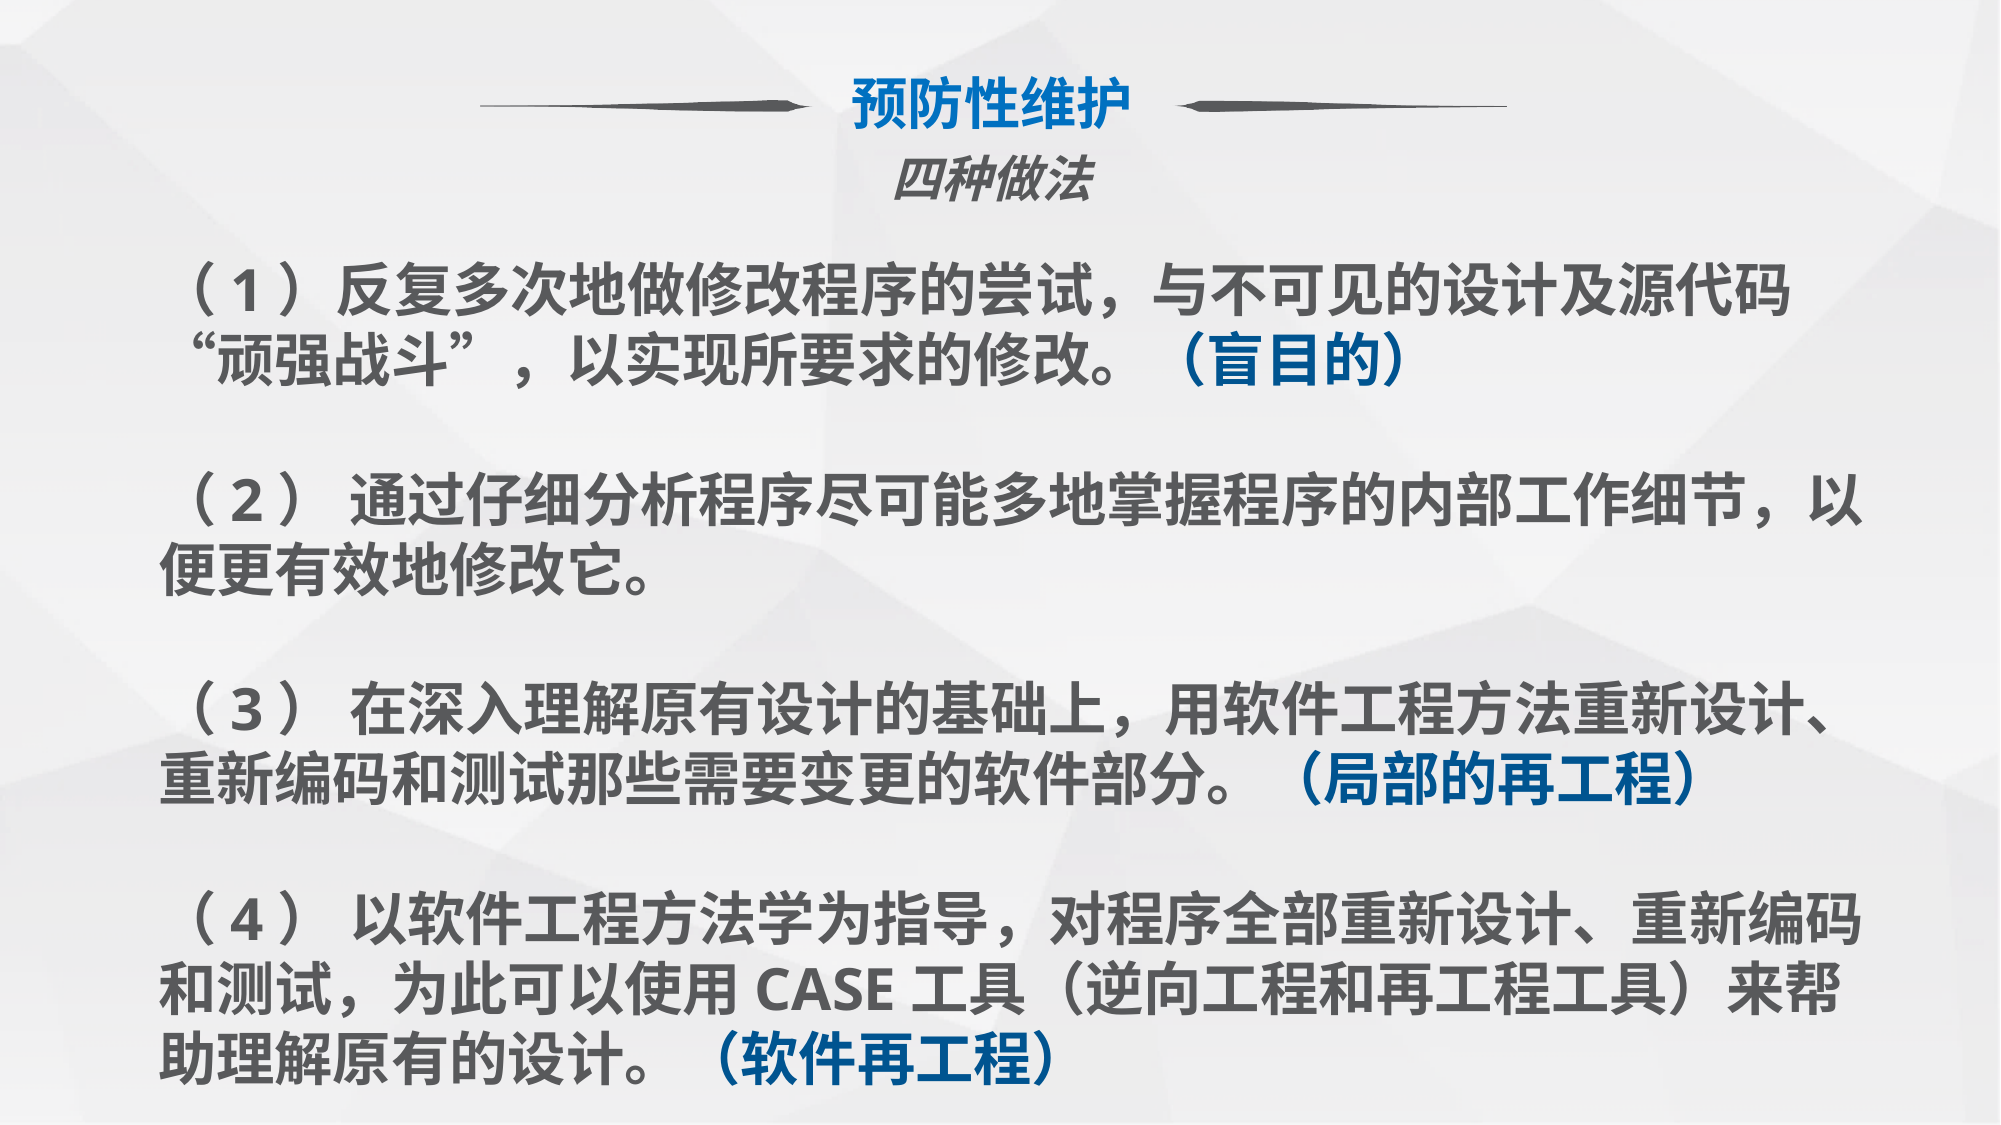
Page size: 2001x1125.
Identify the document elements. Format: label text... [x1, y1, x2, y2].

text_box 预防性维护 [771, 68, 1213, 136]
text_box （1）反复多次地做修改程序的尝试，与不可见的设计及源代码“顽强战斗”，以实现所要求的修改。（盲目的） （2） 通过仔细分析程序尽可能多地掌握程序的内部工作细节，以便更有效地修改它。 （3） 在深入理解原有设计的基础上，用软件工程方法重新设计、重新编码和测试那些需要变更的软件部分。（局部的再工程） （4） 以软件工程方法学为指导，对程序全部重新设计、重新编码和测试，为此可以使用CASE工具（逆向工程和再工程工具）来帮助理解原有的设计。（软件再工程） [138, 242, 1886, 1125]
text_box 四种做法 [871, 137, 1113, 218]
picture [0, 0, 2000, 1125]
